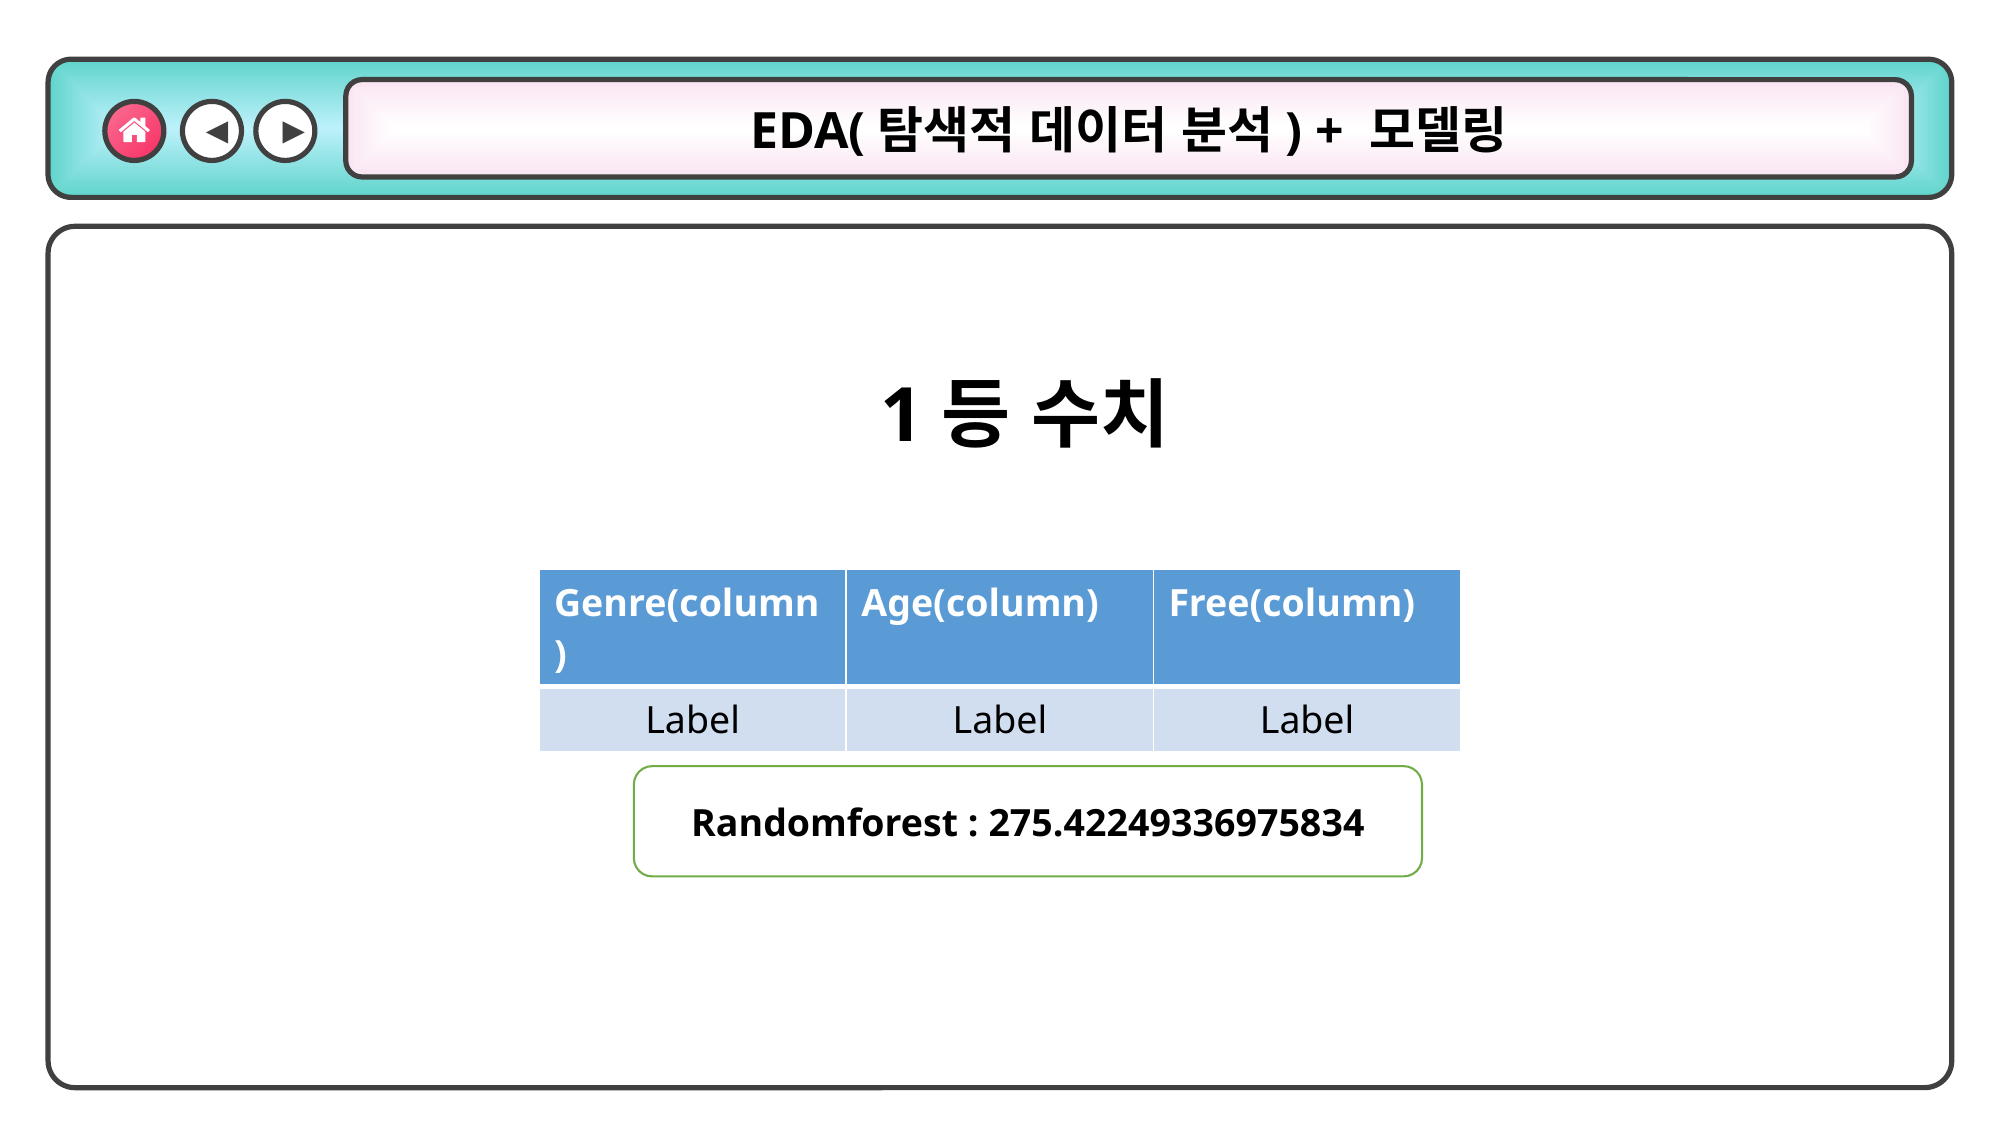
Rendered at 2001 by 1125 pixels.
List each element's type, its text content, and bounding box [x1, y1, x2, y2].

table_cell Label [847, 689, 1153, 751]
table_header Genre(column) [540, 570, 845, 684]
text_box 1등 수치 [866, 359, 1247, 464]
text_box RandomForegressor [47, 225, 1953, 1089]
table_header Age(column) [847, 570, 1153, 684]
table_cell Label [540, 689, 845, 751]
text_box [48, 59, 1952, 198]
text_box Randomforest : 275.42249336975834 [632, 765, 1424, 878]
table_cell Label [1154, 689, 1460, 751]
table_header Free(column) [1154, 570, 1460, 684]
